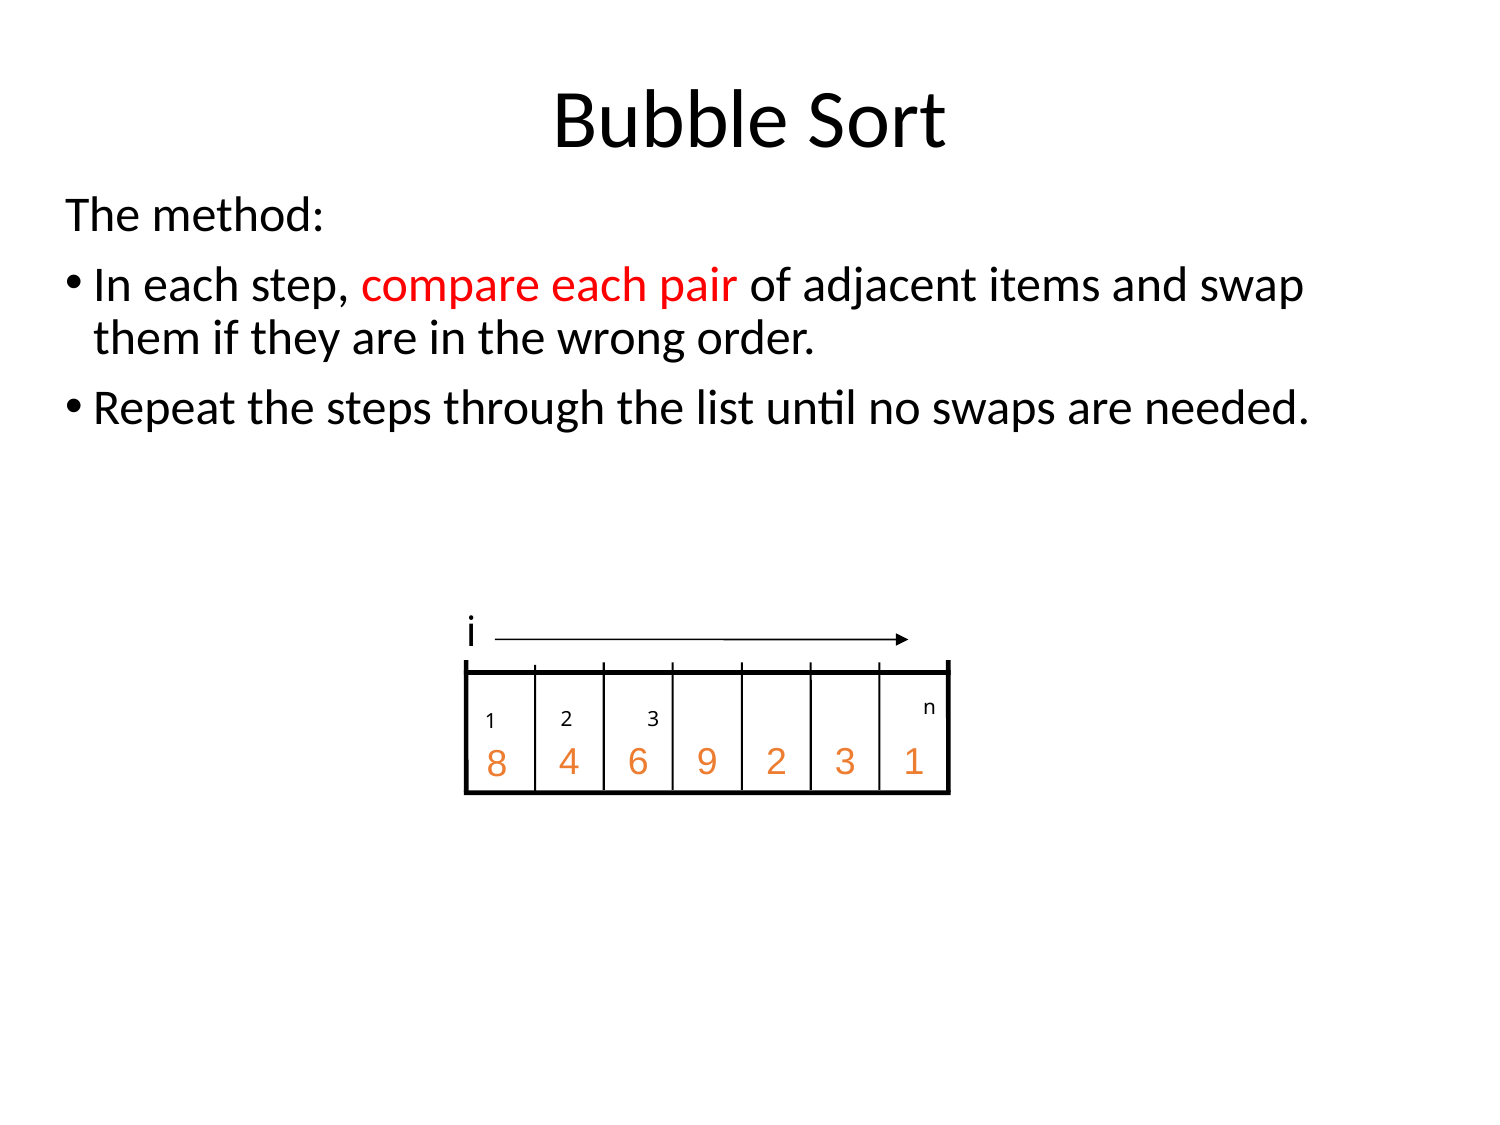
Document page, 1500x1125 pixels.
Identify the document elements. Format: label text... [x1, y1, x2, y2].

title Bubble Sort [103, 59, 1397, 181]
text_box n [951, 686, 959, 726]
text_box i [451, 596, 481, 662]
text_box [494, 633, 909, 646]
list The method: In each step, compare each pair of adjacent items and swap them if they are in the wrong order. Repeat the steps through the list until no swaps are needed. [50, 180, 1344, 895]
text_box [462, 662, 949, 793]
